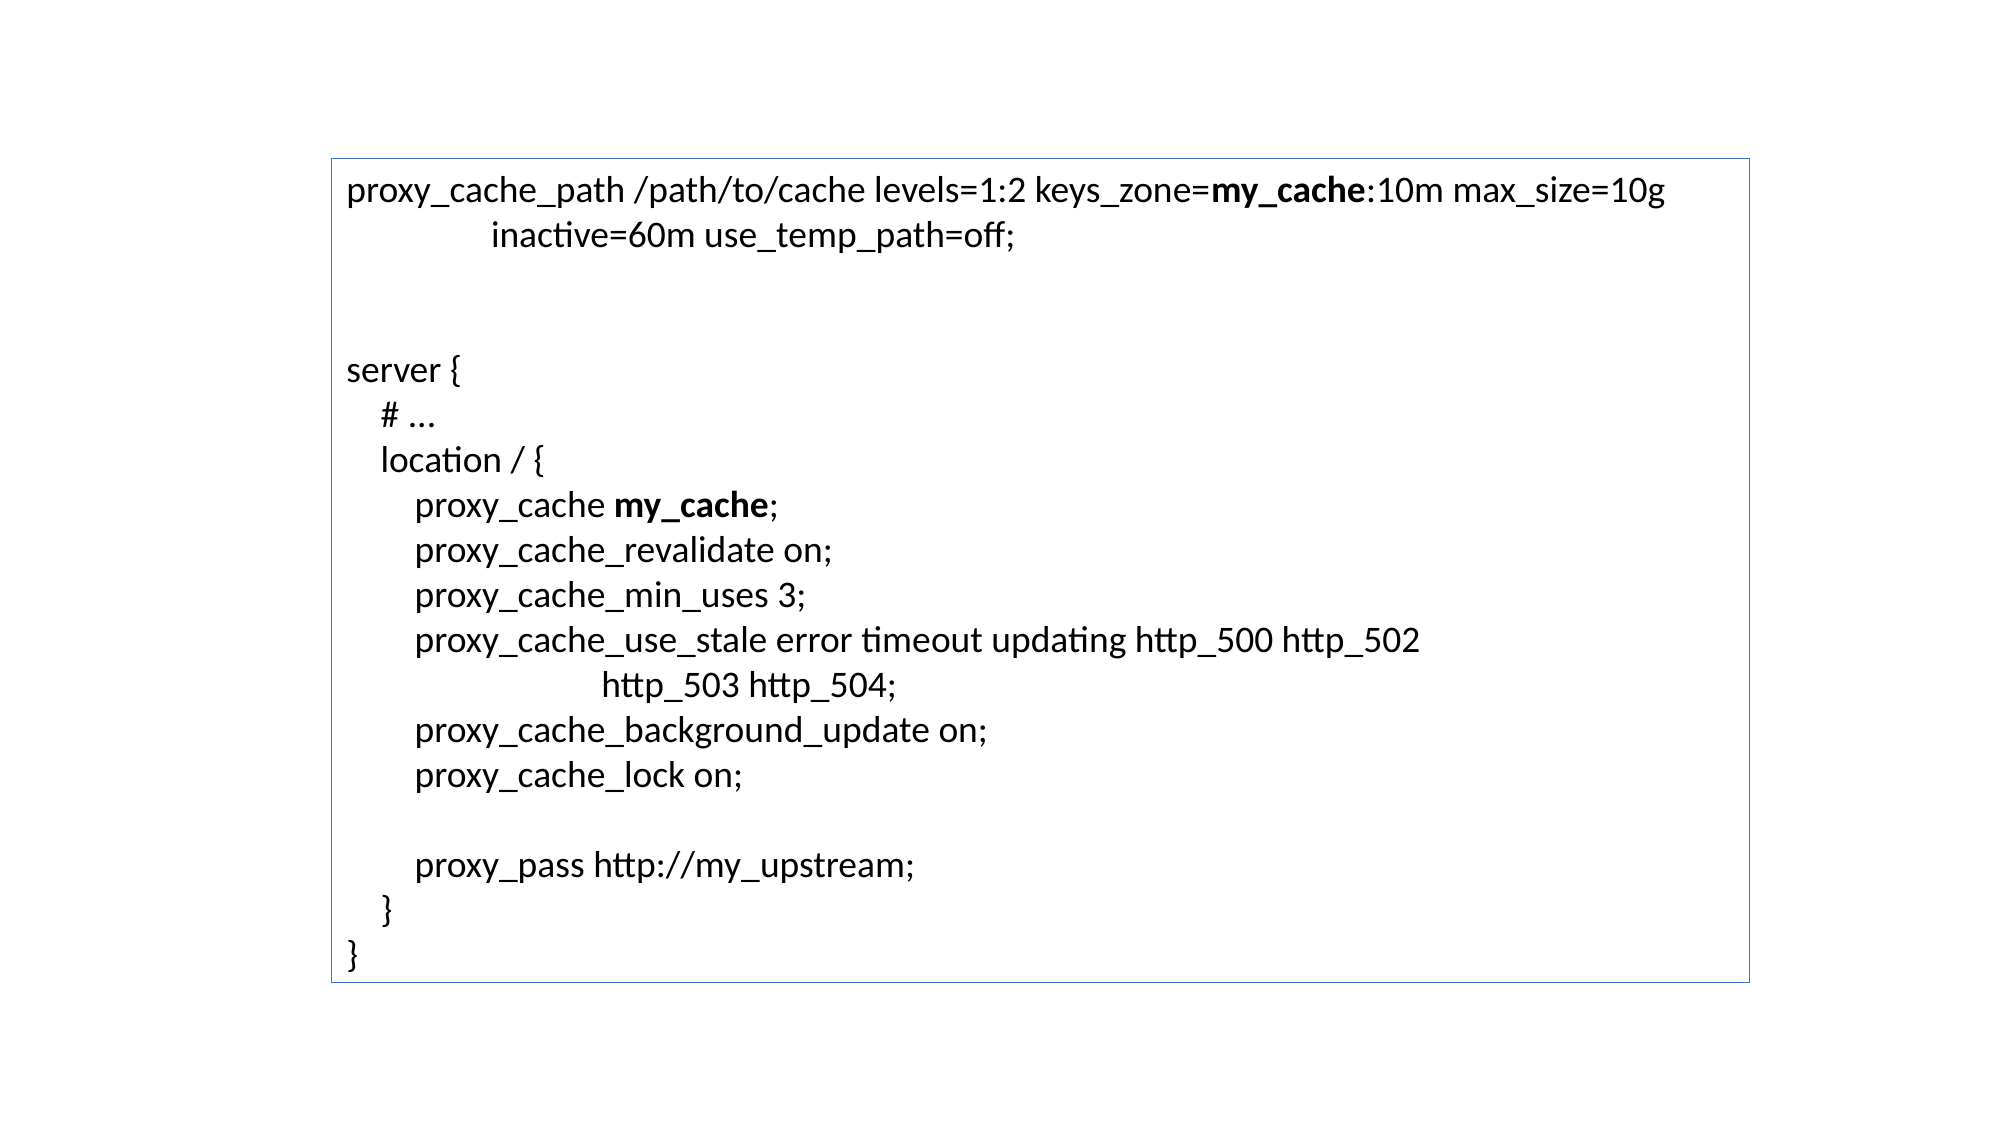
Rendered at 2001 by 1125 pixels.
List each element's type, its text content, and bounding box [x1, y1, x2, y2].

text_box proxy_cache_path /path/to/cache levels=1:2 keys_zone=my_cache:10m max_size=10g inactive=60m use_temp_path=off; server { # ... location / { proxy_cache my_cache; proxy_cache_revalidate on; proxy_cache_min_uses 3; proxy_cache_use_stale error timeout updating http_500 http_502 http_503 http_504; proxy_cache_background_update on; proxy_cache_lock on; proxy_pass http://my_upstream; } } [331, 158, 1750, 983]
